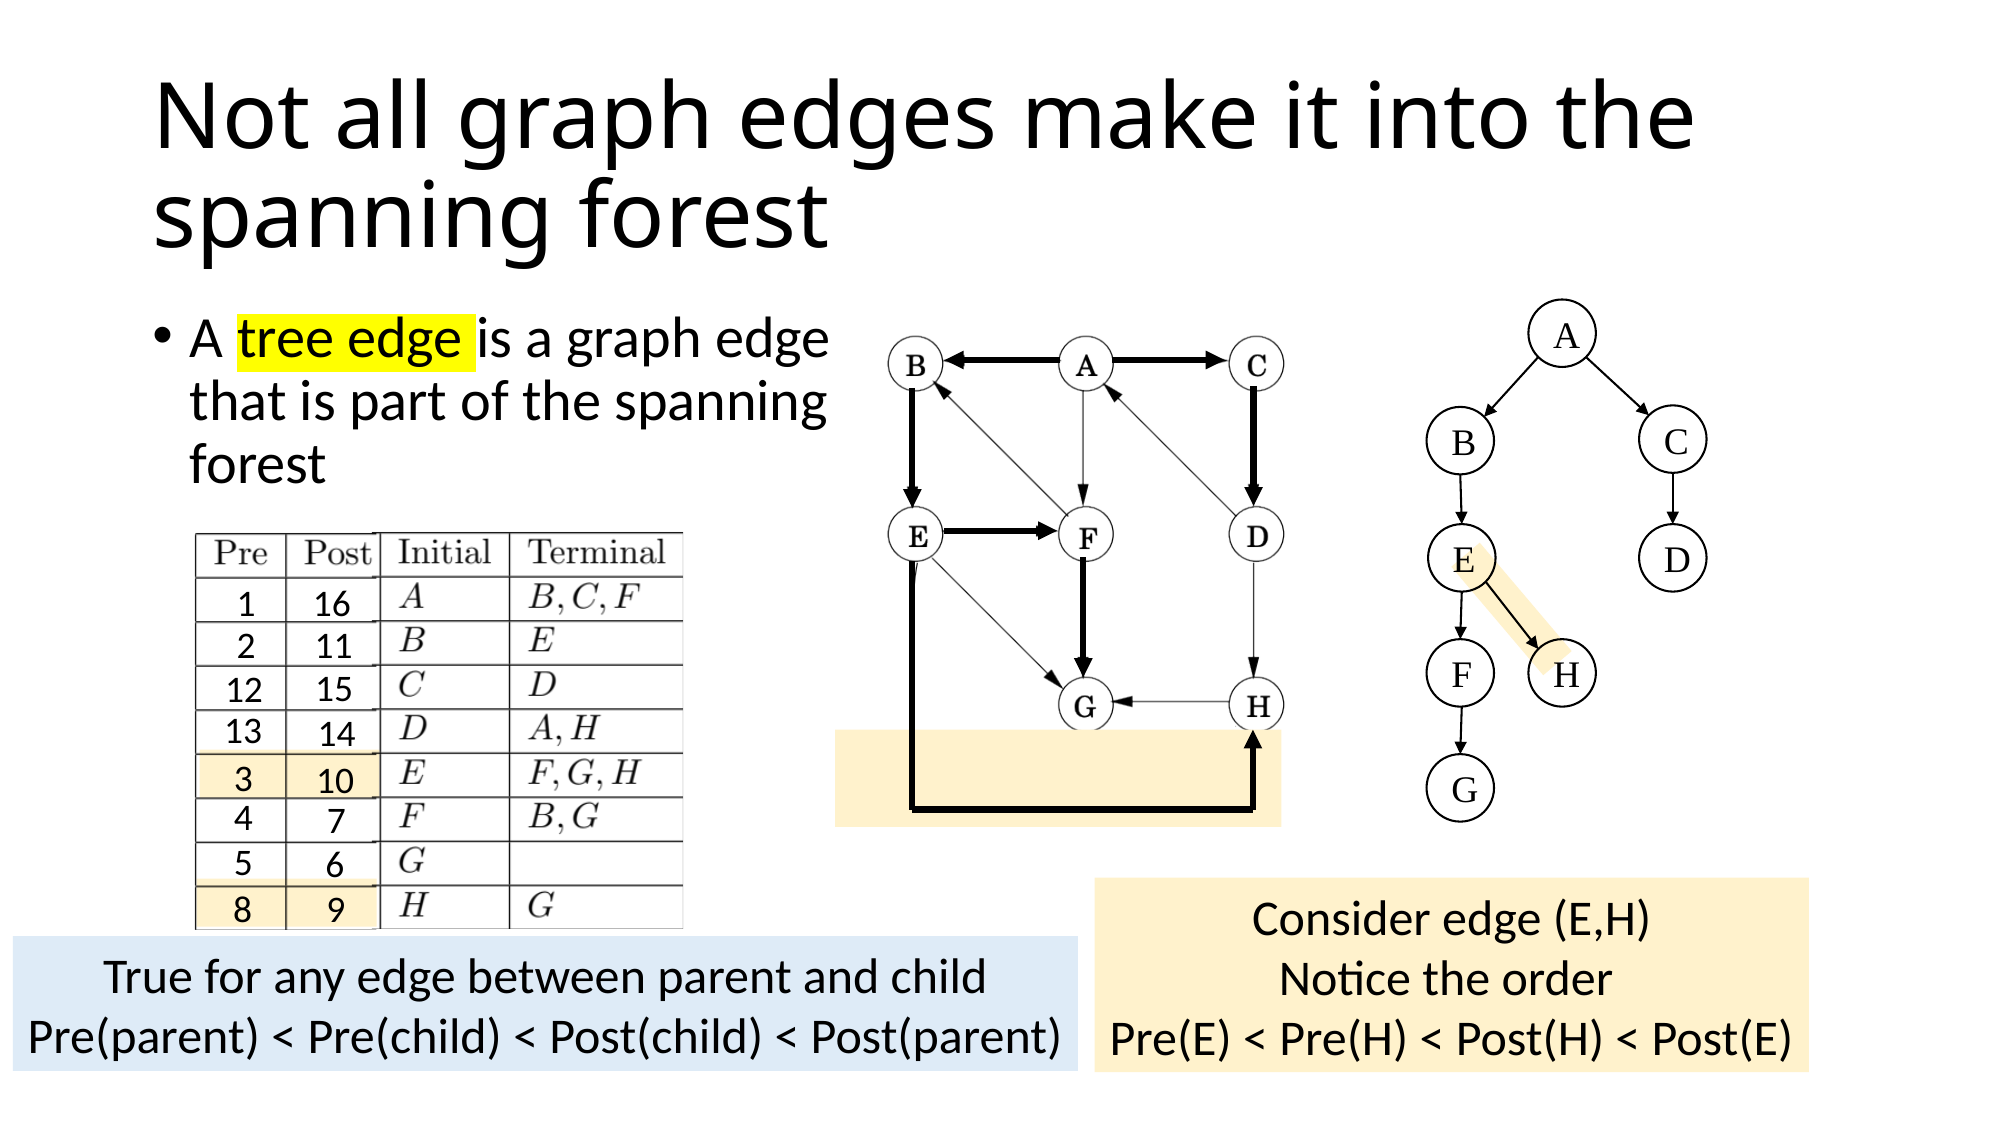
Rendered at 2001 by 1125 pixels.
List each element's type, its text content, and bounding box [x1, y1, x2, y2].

text_box [834, 729, 1282, 828]
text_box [1426, 299, 1707, 822]
text_box Consider edge (E,H) Notice the order Pre(E) < Pre(H) < Post(H) < Post(E) [1094, 877, 1809, 1073]
picture [844, 299, 1379, 810]
text_box True for any edge between parent and child Pre(parent) < Pre(child) < Post(child) < Post(parent) [12, 936, 1078, 1071]
list A tree edge is a graph edge that is part of the spanning forest [137, 299, 865, 936]
title Not all graph edges make it into the spanning forest [137, 59, 1863, 278]
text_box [183, 531, 684, 939]
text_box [846, 655, 1246, 817]
